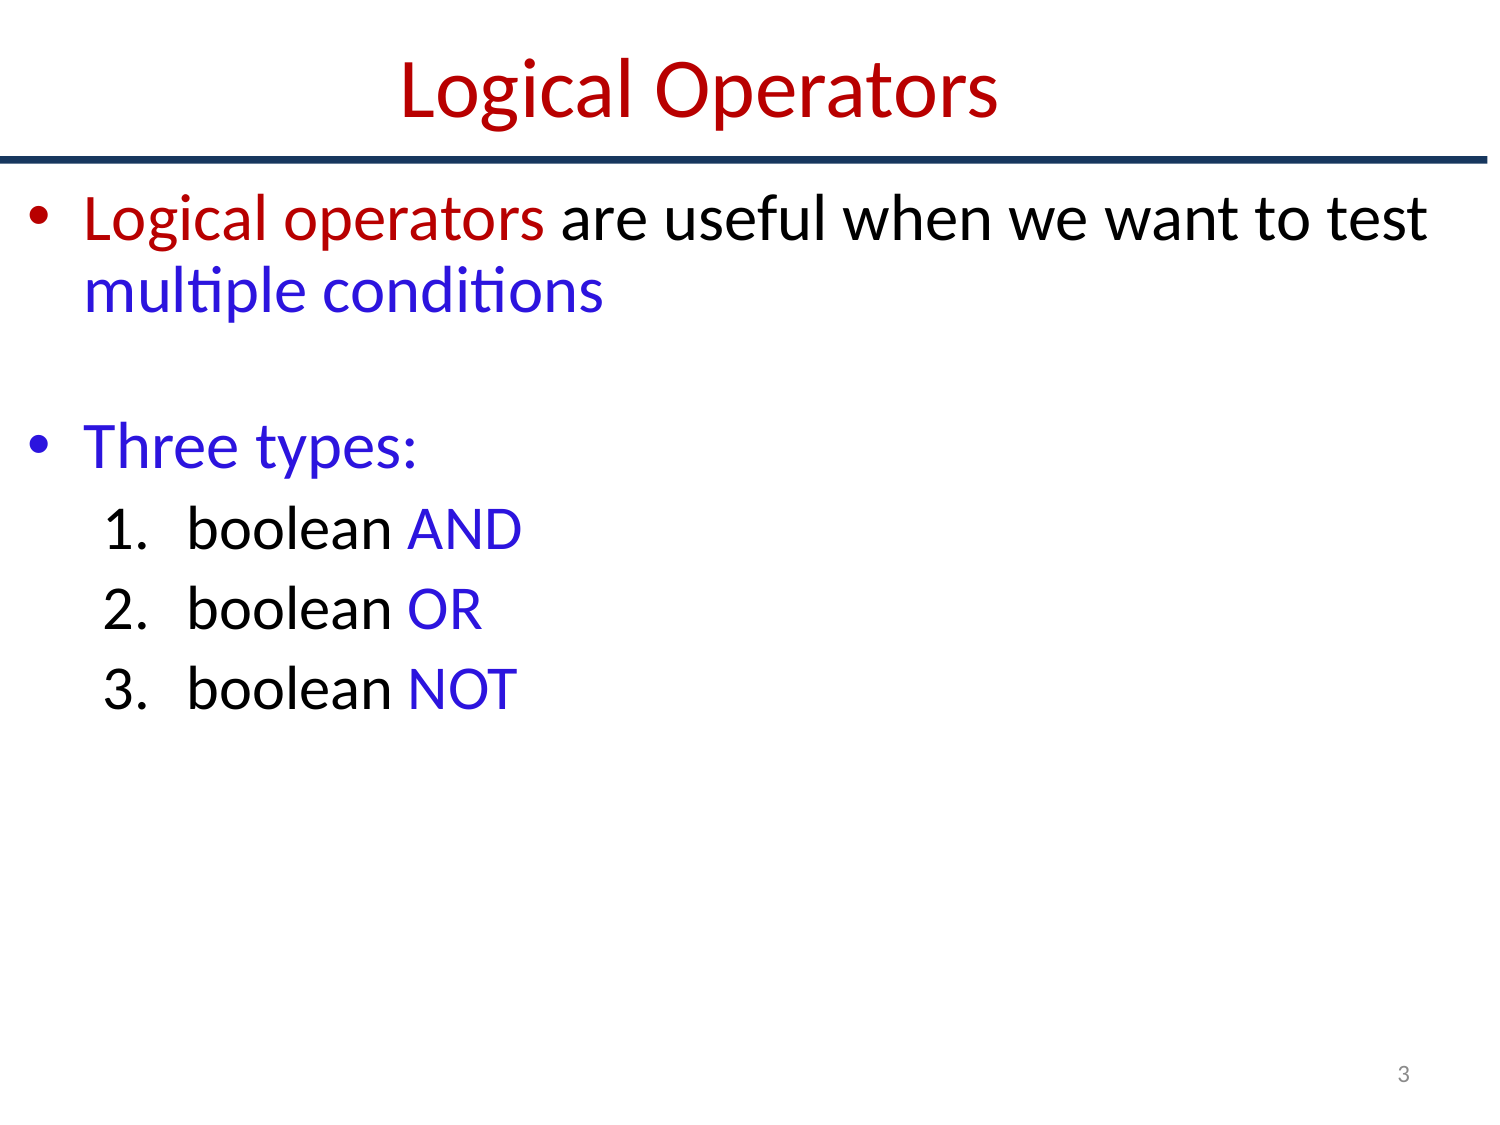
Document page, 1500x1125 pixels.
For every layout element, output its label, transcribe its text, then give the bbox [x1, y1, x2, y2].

list Logical operators are useful when we want to test multiple conditions Three types: boolean AND boolean OR boolean NOT [12, 174, 1475, 1088]
title Logical Operators [24, 24, 1375, 143]
text_box [0, 154, 1489, 166]
slide_number 3 [1074, 1042, 1425, 1103]
